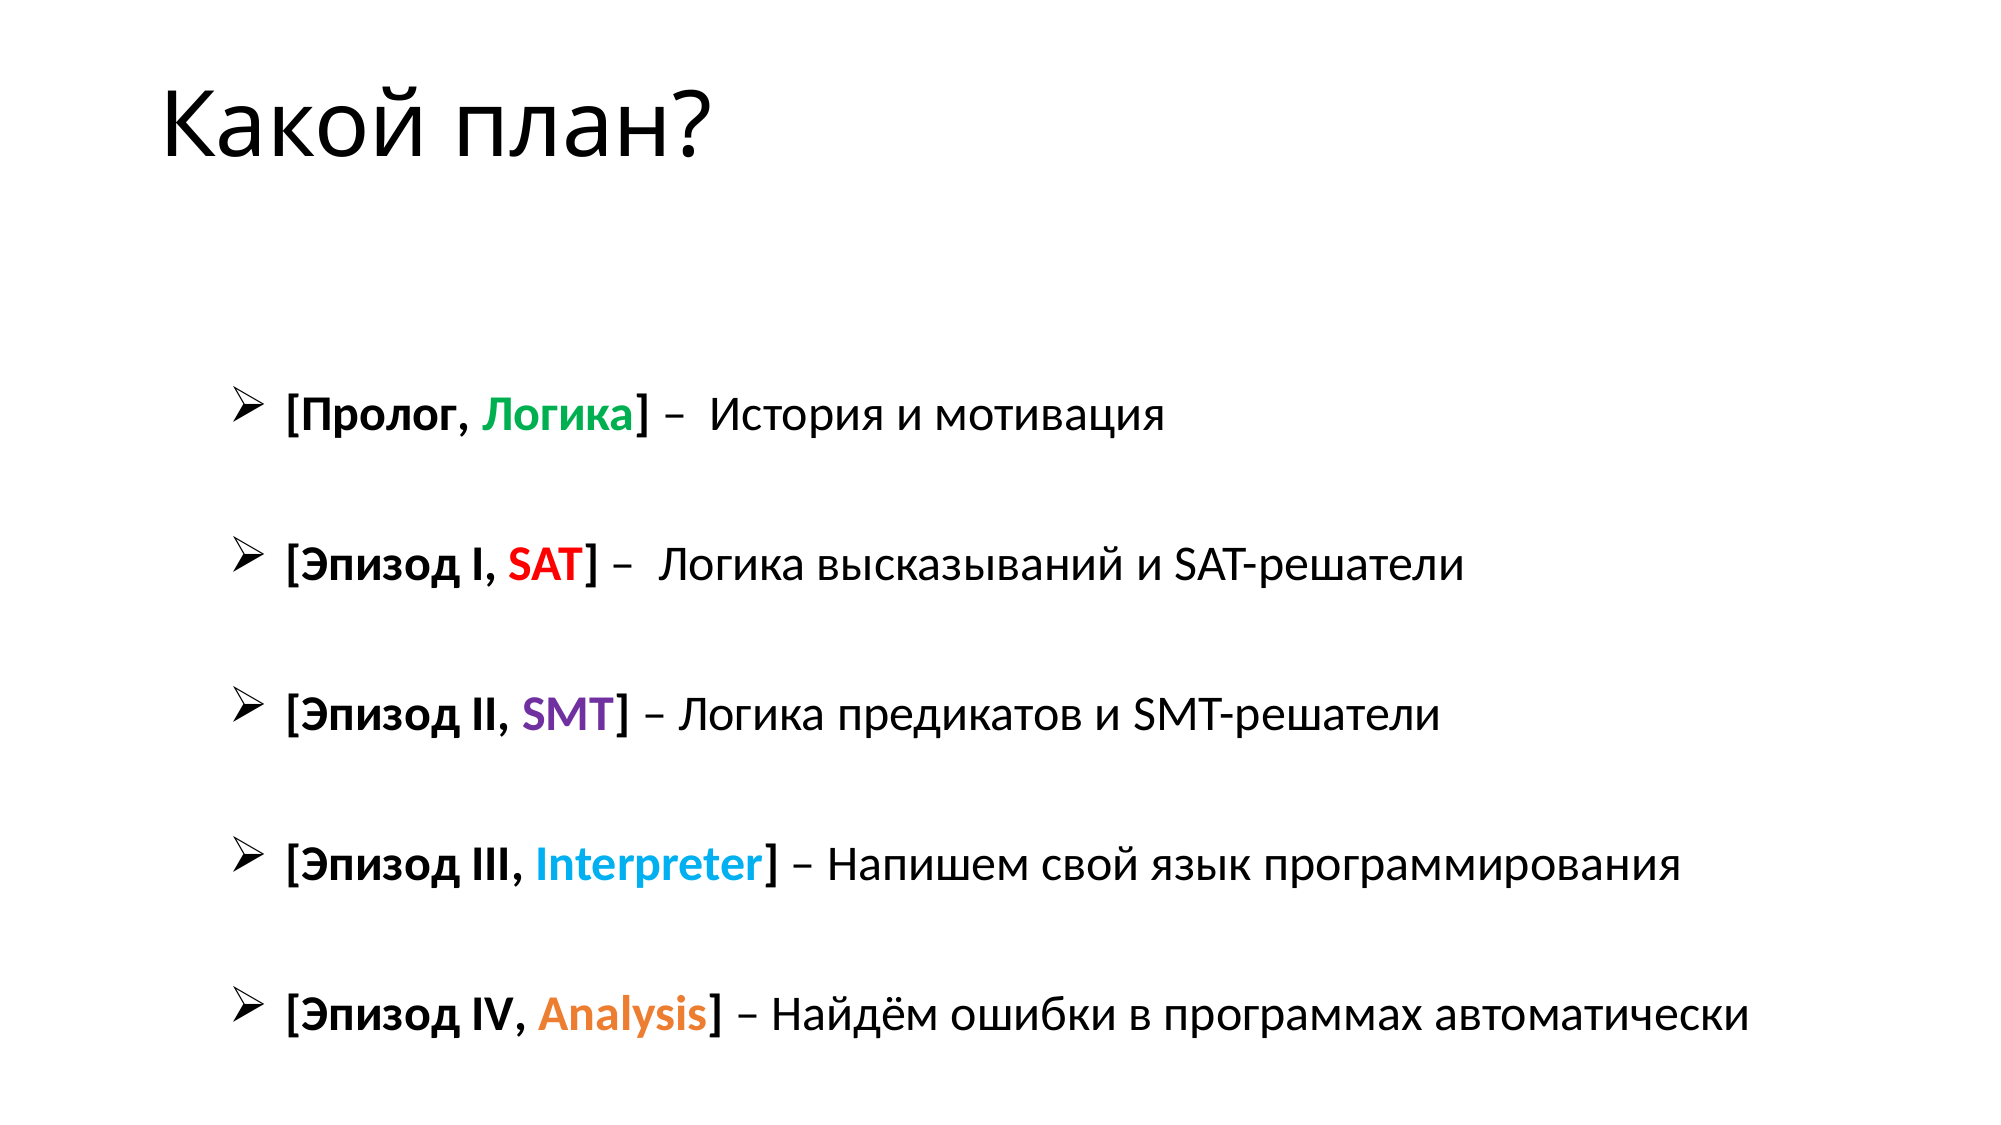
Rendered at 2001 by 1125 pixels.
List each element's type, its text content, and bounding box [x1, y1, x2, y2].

title Какой план? [144, 17, 1870, 236]
text_box [Пролог, Логика] – История и мотивация [Эпизод I, SAT] – Логика высказываний и SAT-решатели [Эпизод II, SMT] – Логика предикатов и SMT-решатели [Эпизод III, Interpreter] – Напишем свой язык программирования [Эпизод IV, Analysis] – Найдём ошибки в программах автоматически [214, 283, 1791, 1048]
